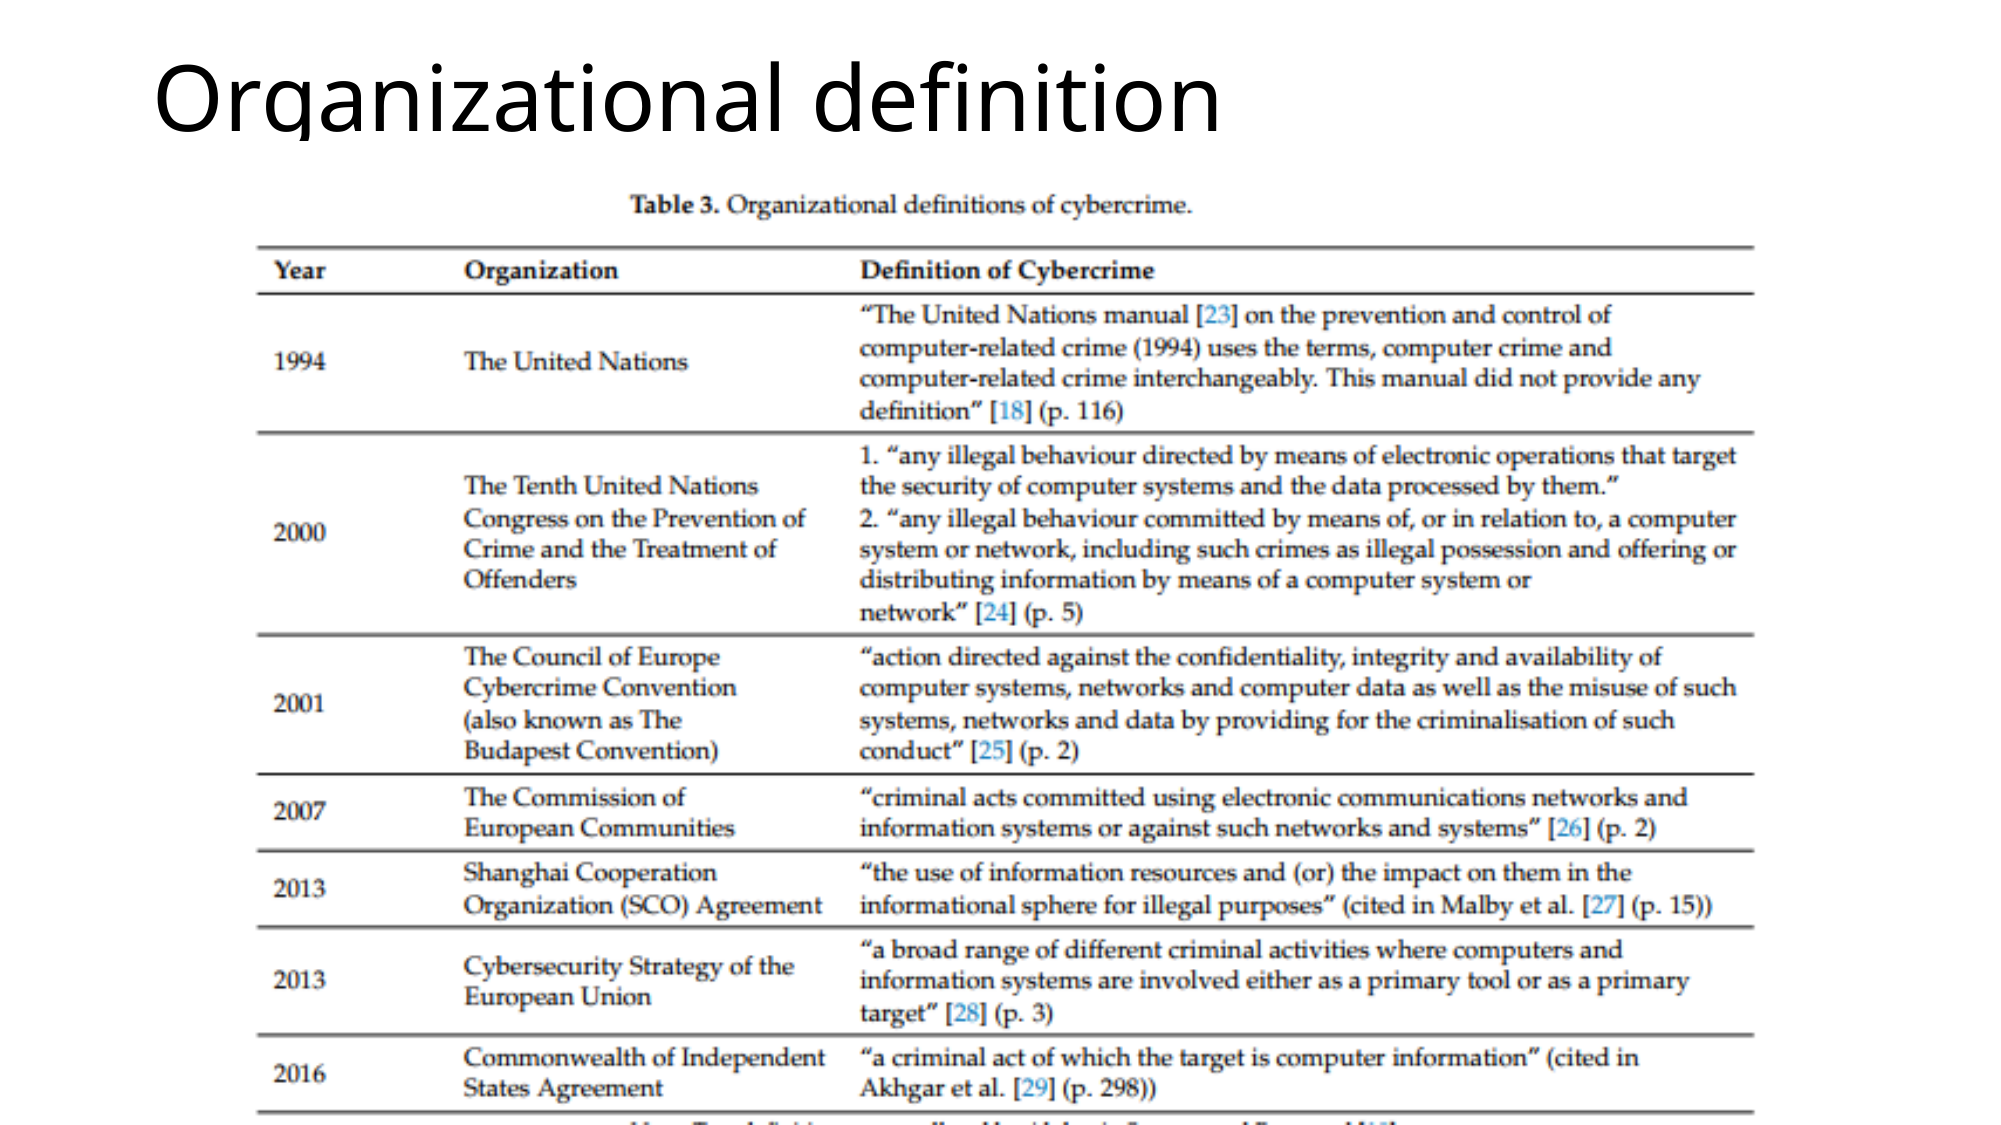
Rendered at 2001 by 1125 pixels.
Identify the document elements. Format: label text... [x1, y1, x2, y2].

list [226, 141, 1774, 1125]
title Organizational definition [137, 26, 1863, 177]
